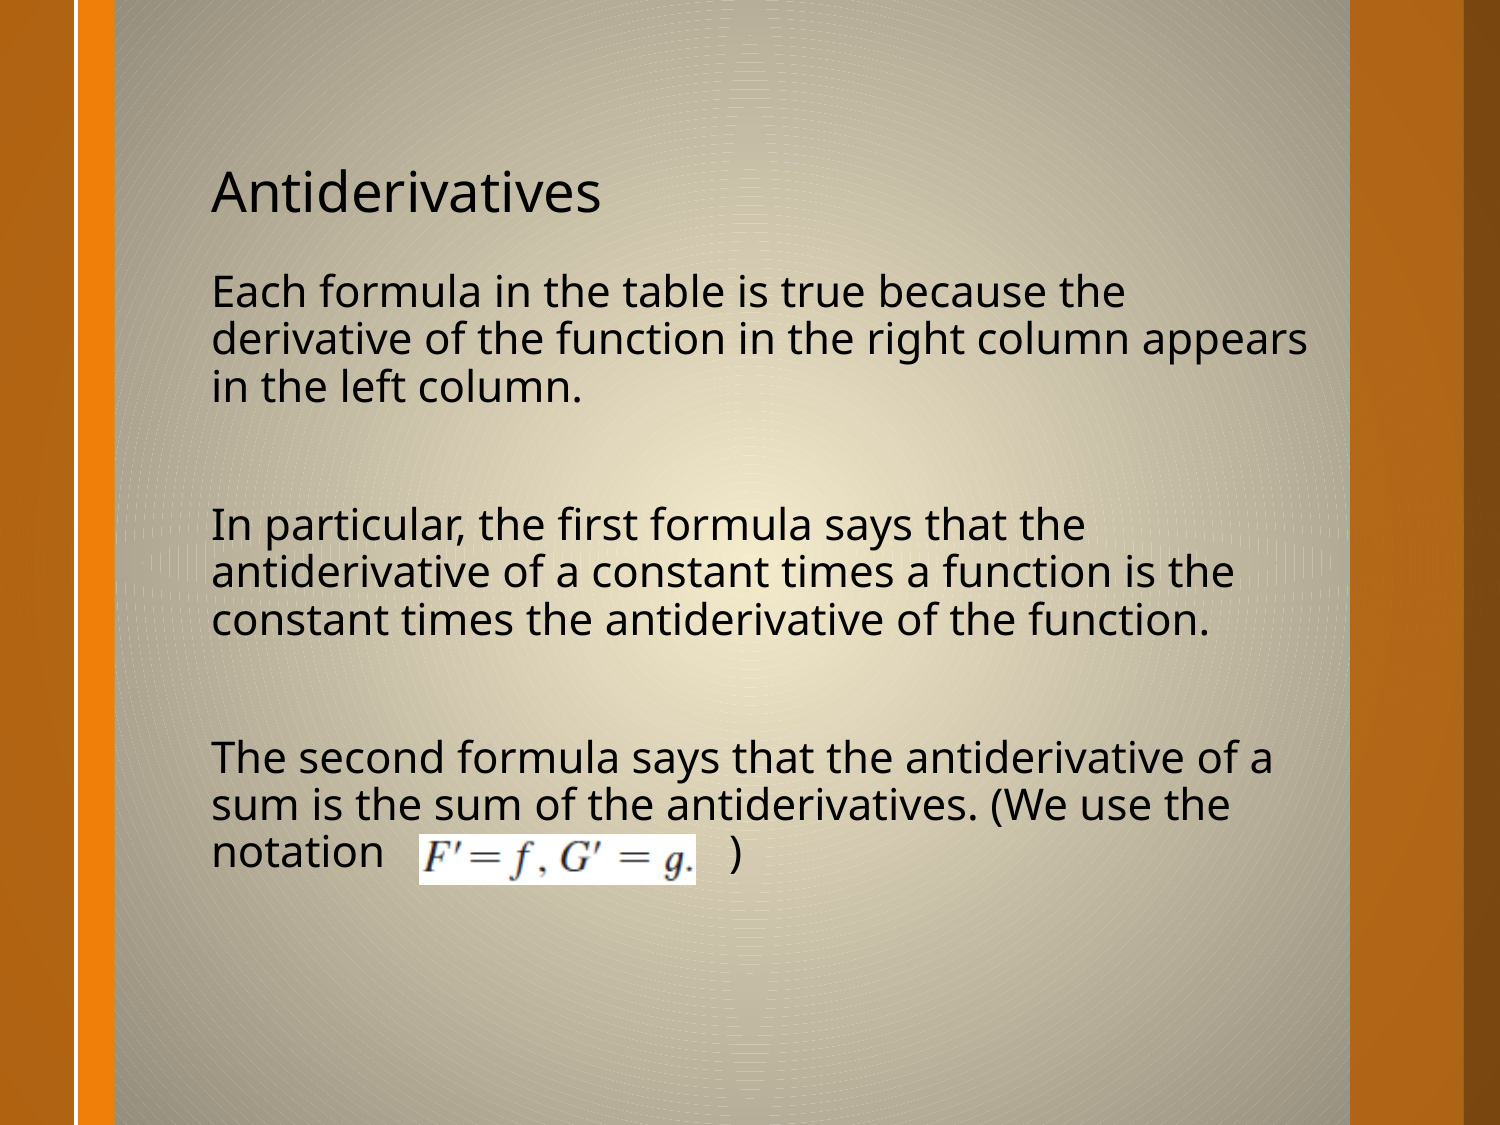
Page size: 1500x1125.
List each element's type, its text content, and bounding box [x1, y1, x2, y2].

list Each formula in the table is true because the derivative of the function in the right column appears in the left column. In particular, the first formula says that the antiderivative of a constant times a function is the constant times the antiderivative of the function. The second formula says that the antiderivative of a sum is the sum of the antiderivatives. (We use the notation ) [196, 262, 1329, 1013]
picture [419, 834, 696, 885]
title Antiderivatives [196, 29, 1400, 233]
